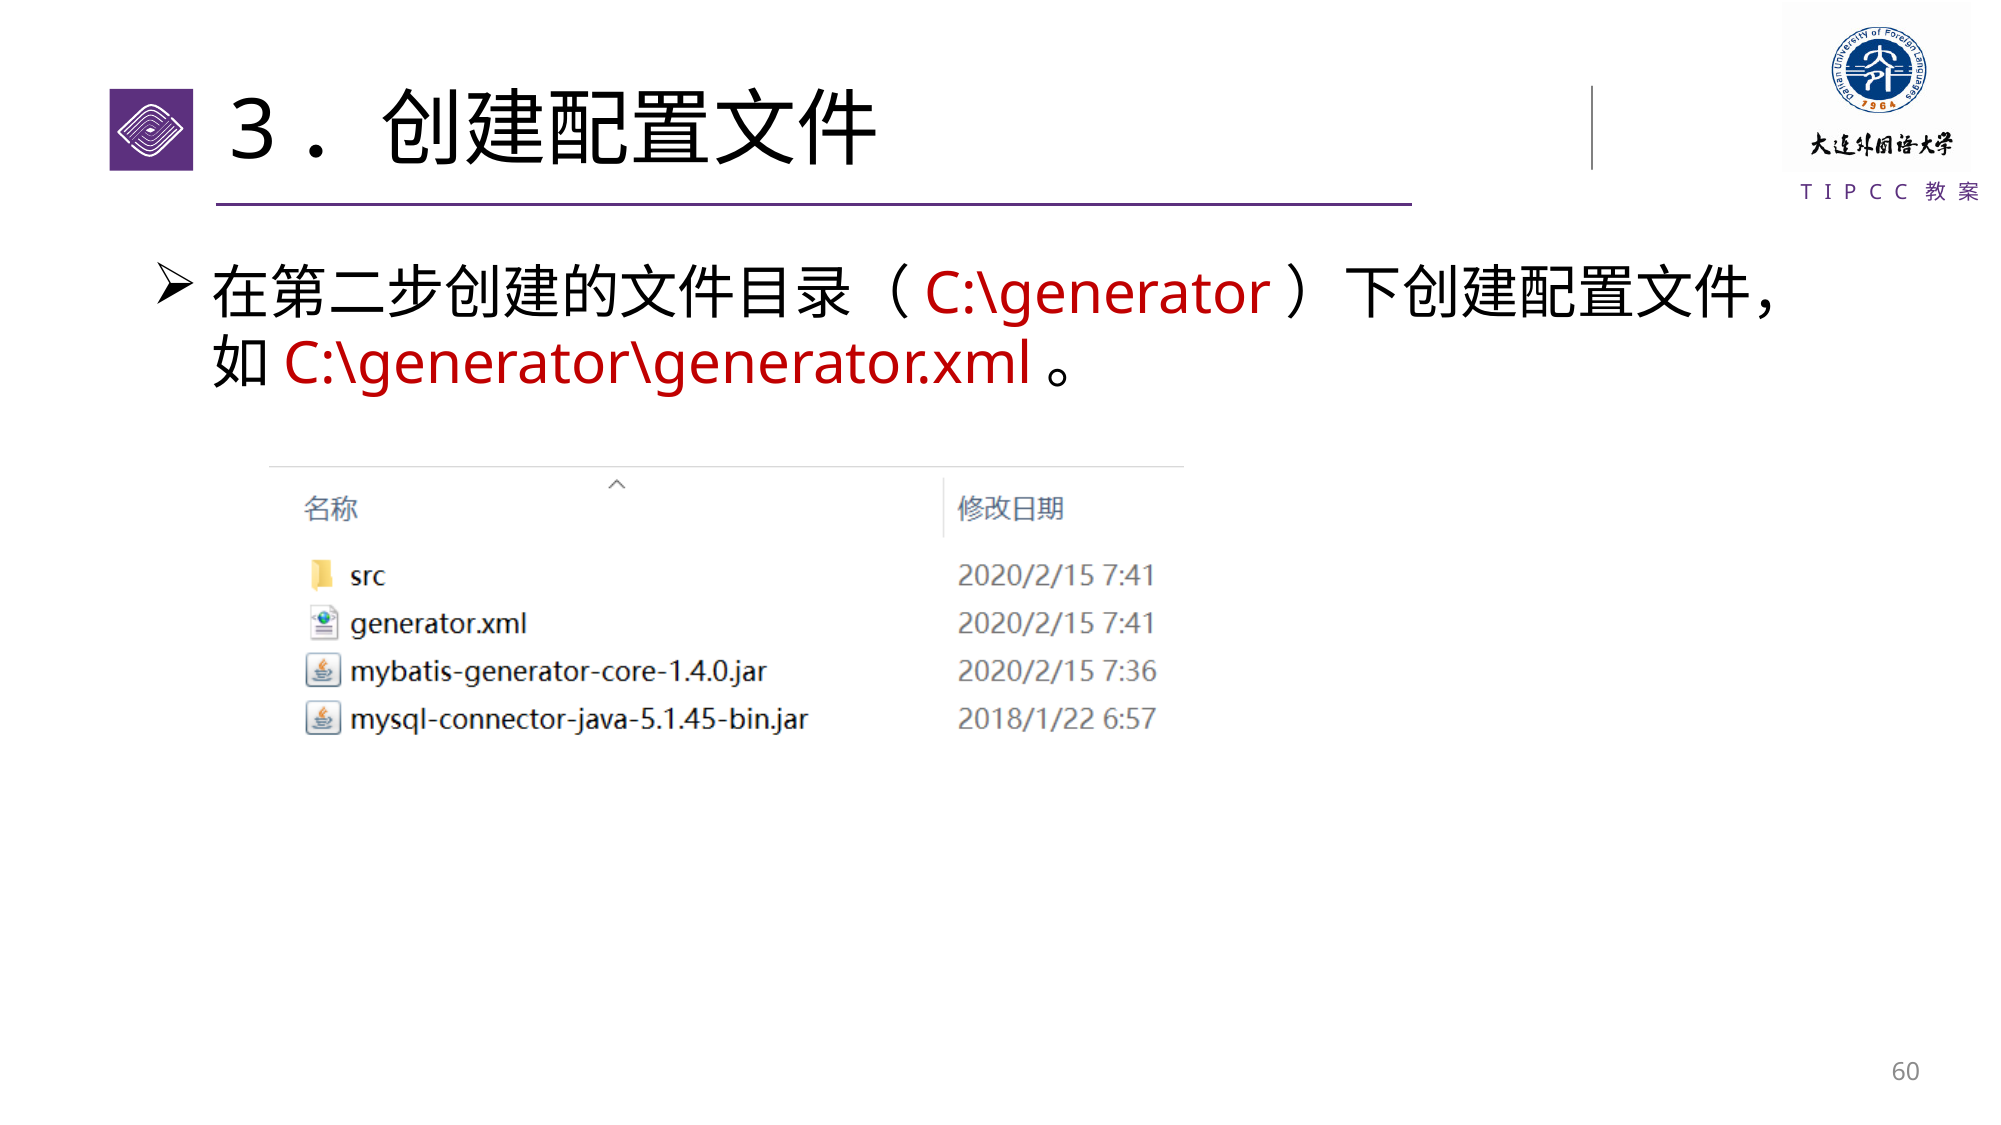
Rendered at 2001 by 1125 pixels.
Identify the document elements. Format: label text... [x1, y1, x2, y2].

picture [1782, 2, 1971, 172]
slide_number 59 [1485, 1042, 1936, 1103]
list 在第二步创建的文件目录（C:\generator）下创建配置文件，如C:\generator\generator.xml。 [137, 247, 1863, 1001]
picture [269, 466, 1184, 741]
title 3．创建配置文件 [214, 59, 1564, 205]
